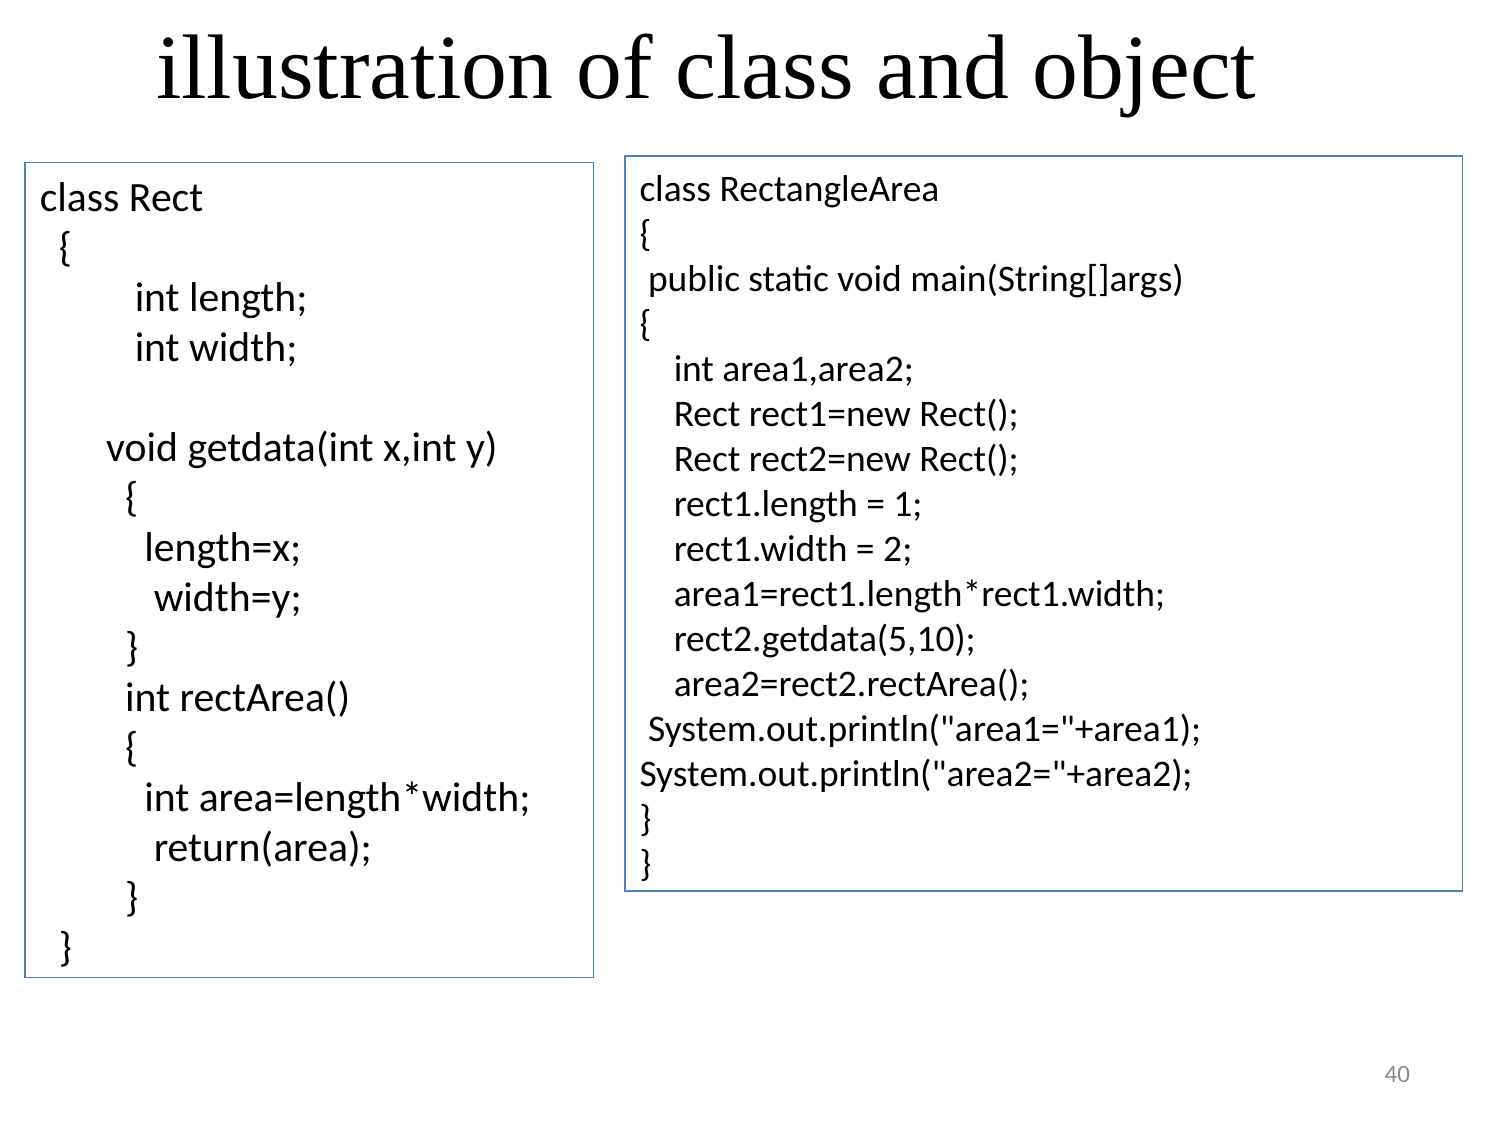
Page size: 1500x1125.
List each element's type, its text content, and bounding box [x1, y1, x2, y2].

slide_number 40 [1074, 1042, 1425, 1103]
title illustration of class and object [81, 0, 1357, 124]
text_box class RectangleArea { public static void main(String[]args) { int area1,area2; Rect rect1=new Rect(); Rect rect2=new Rect(); rect1.length = 1; rect1.width = 2; area1=rect1.length*rect1.width; rect2.getdata(5,10); area2=rect2.rectArea(); System.out.println("area1="+area1); System.out.println("area2="+area2); } } [624, 156, 1463, 891]
text_box class Rect { int length; int width; void getdata(int x,int y) { length=x; width=y; } int rectArea() { int area=length*width; return(area); } } [24, 162, 594, 978]
